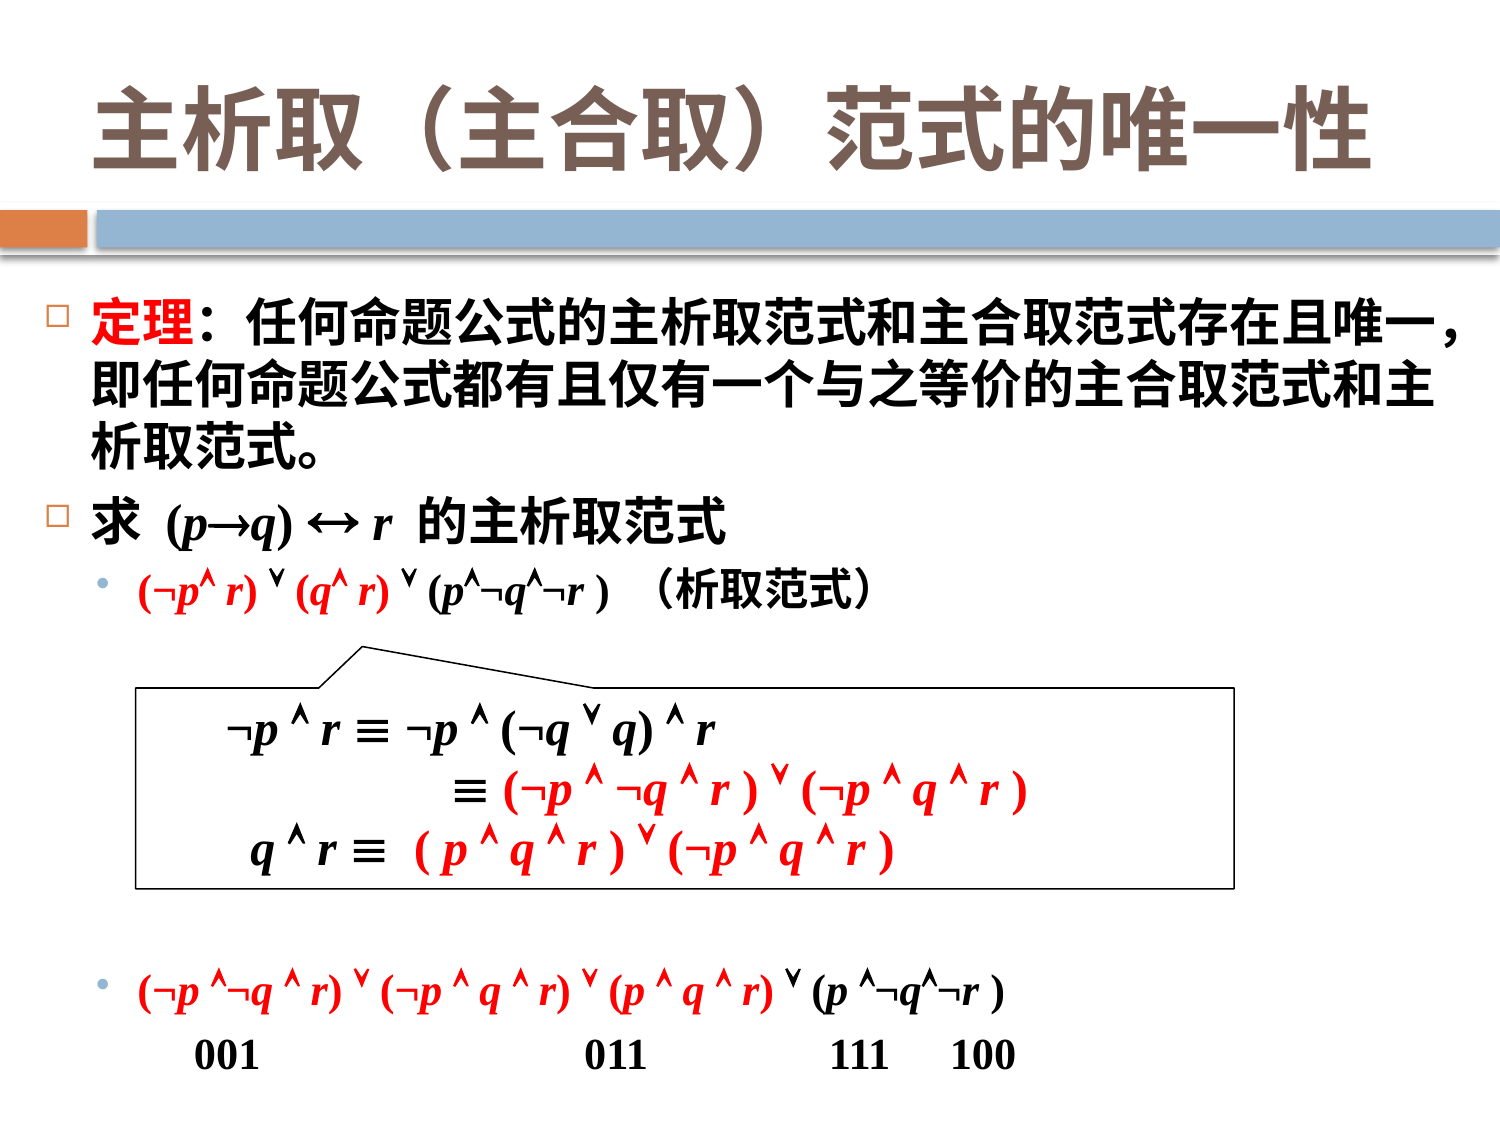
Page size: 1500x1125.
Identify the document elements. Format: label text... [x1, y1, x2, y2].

text_box ¬p  r  ¬p  (¬q  q)  r  (¬p  ¬q  r )  (¬p  q  r ) q  r  ( p  q  r )  (¬p  q  r ) [135, 646, 1235, 889]
list 定理：任何命题公式的主析取范式和主合取范式存在且唯一，即任何命题公式都有且仅有一个与之等价的主合取范式和主析取范式。 求 (pq)  r 的主析取范式 (¬p r)  (q r)  (p¬q¬r ) （析取范式） (¬p ¬q  r)  (¬p  q  r)  (p  q  r)  (p ¬q¬r ) 001 011 111 100 [29, 282, 1500, 1094]
title 主析取（主合取）范式的唯一性 [75, 20, 1500, 233]
